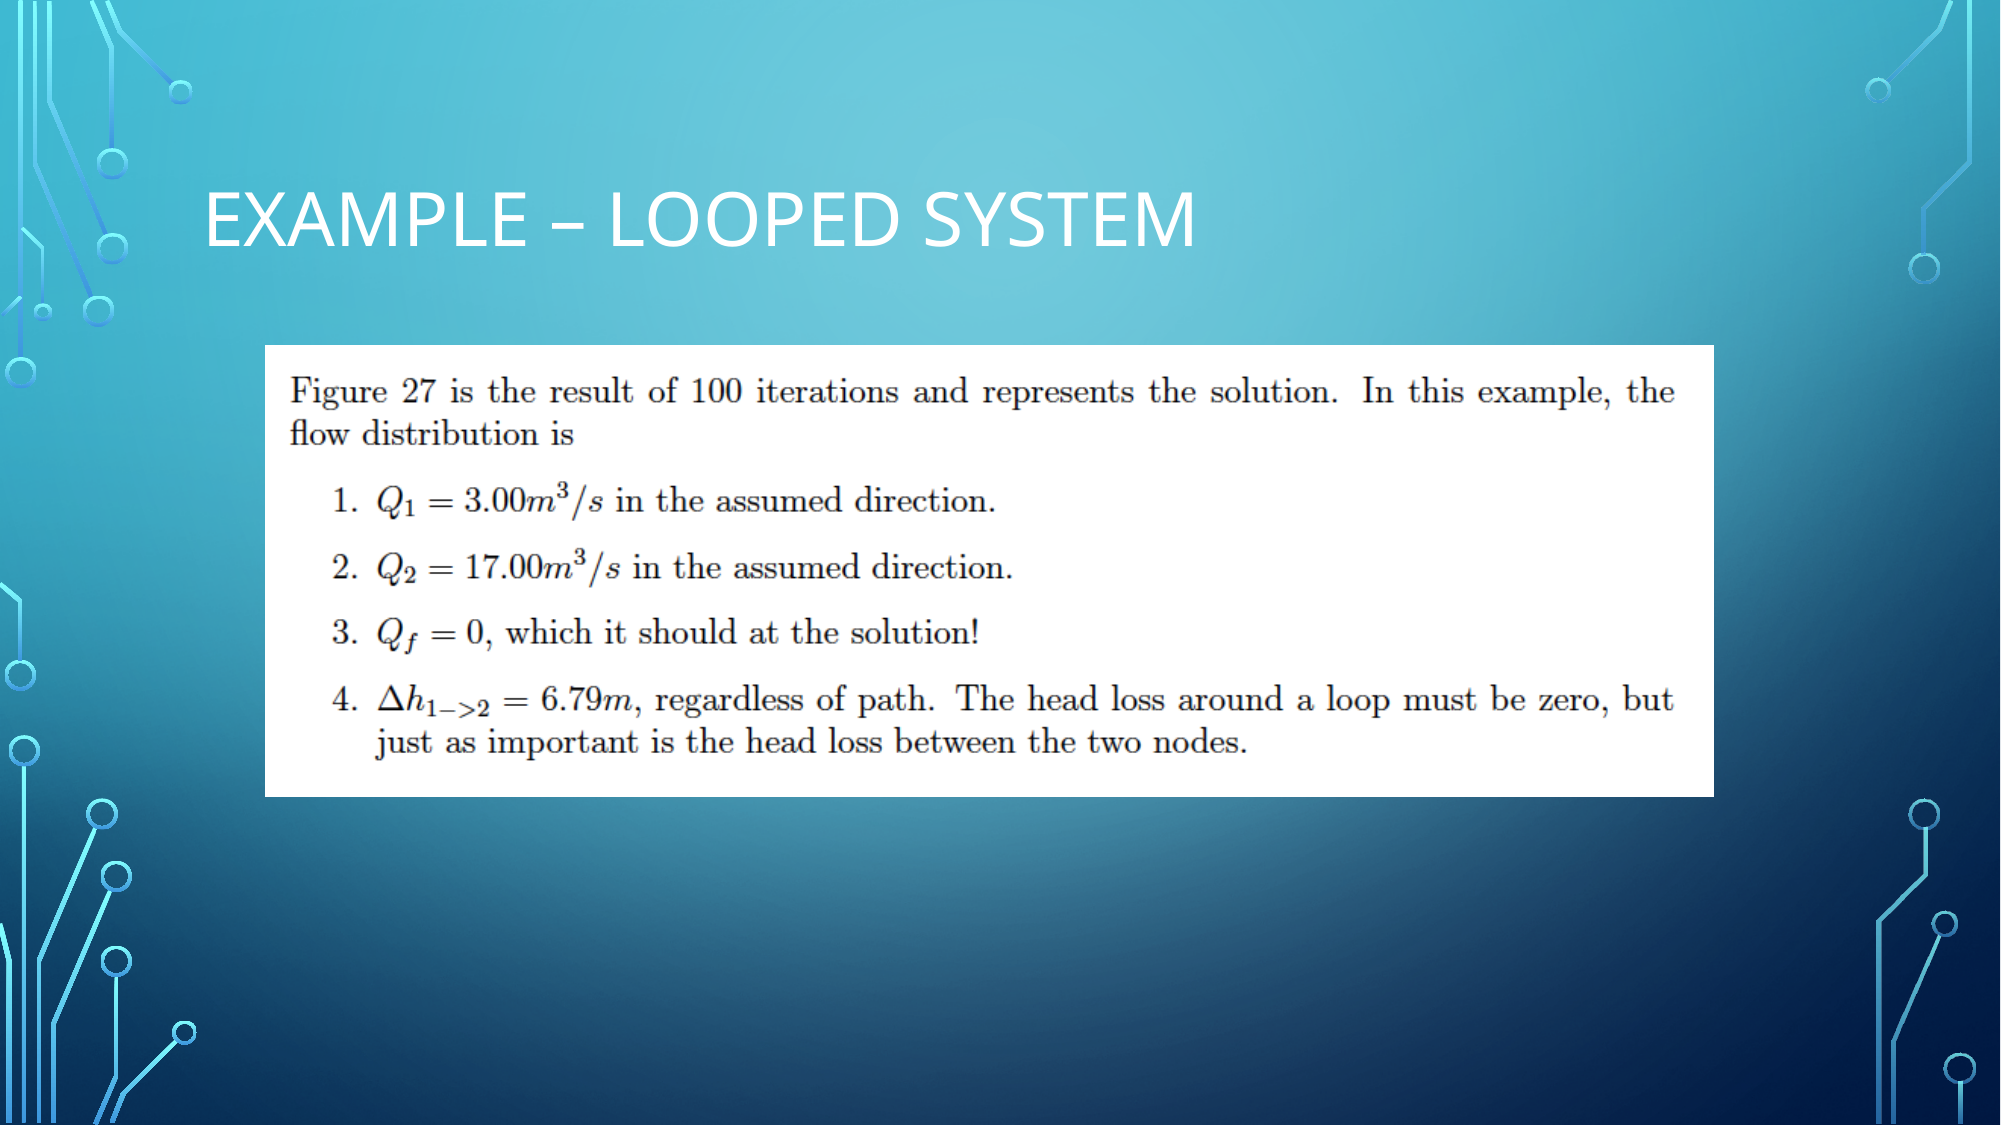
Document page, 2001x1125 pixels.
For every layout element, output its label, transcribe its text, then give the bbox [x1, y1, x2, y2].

picture [265, 344, 1714, 797]
title Example – looped system [187, 101, 1813, 344]
